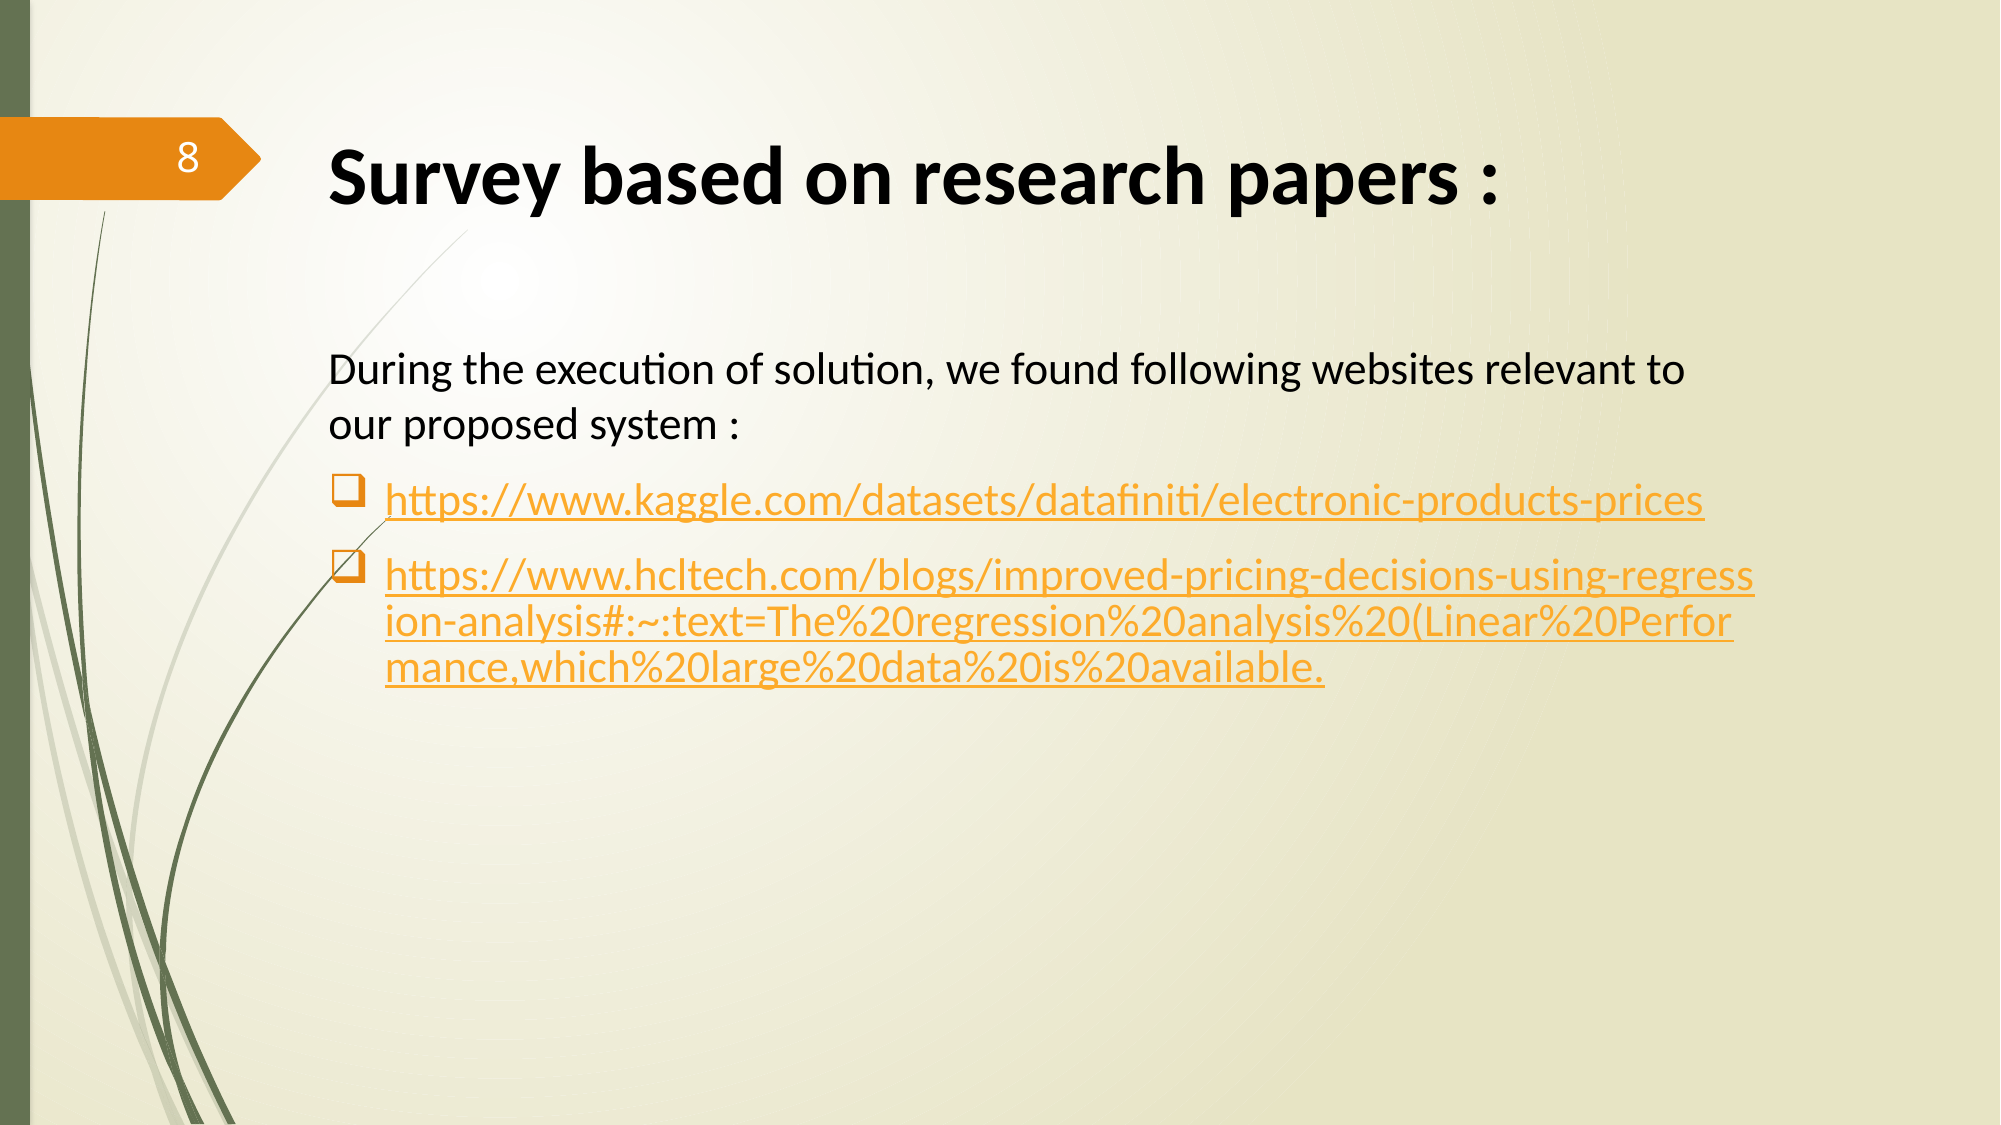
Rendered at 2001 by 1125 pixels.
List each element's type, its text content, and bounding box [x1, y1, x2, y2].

text_box Survey based on research papers : During the execution of solution, we found following websites relevant to our proposed system : https://www.kaggle.com/datasets/datafiniti/electronic-products-prices https://www.hcltech.com/blogs/improved-pricing-decisions-using-regression-analysis#:~:text=The%20regression%20analysis%20(Linear%20Performance,which%20large%20data%20is%20available. [313, 114, 1774, 804]
slide_number 8 [87, 129, 216, 190]
